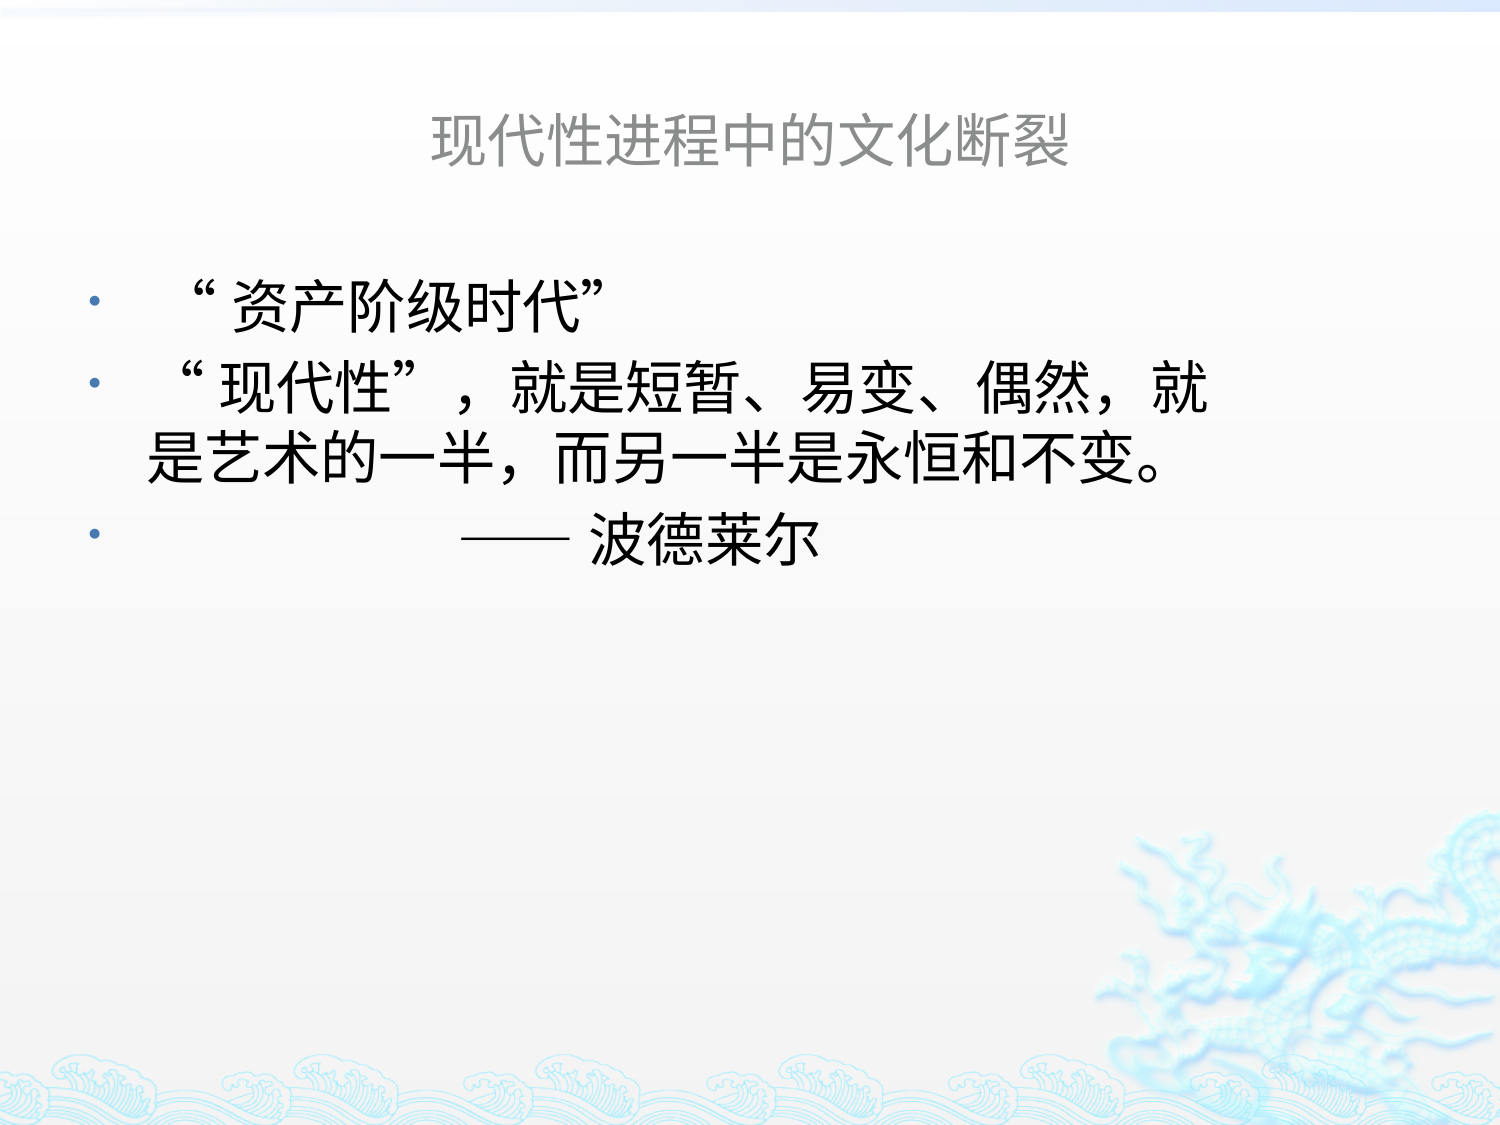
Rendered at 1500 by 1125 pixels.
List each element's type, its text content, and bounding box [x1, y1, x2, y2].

title 现代性进程中的文化断裂 [75, 45, 1425, 233]
list “资产阶级时代” “现代性”，就是短暂、易变、偶然，就是艺术的一半，而另一半是永恒和不变。 ——波德莱尔 [75, 262, 1278, 961]
